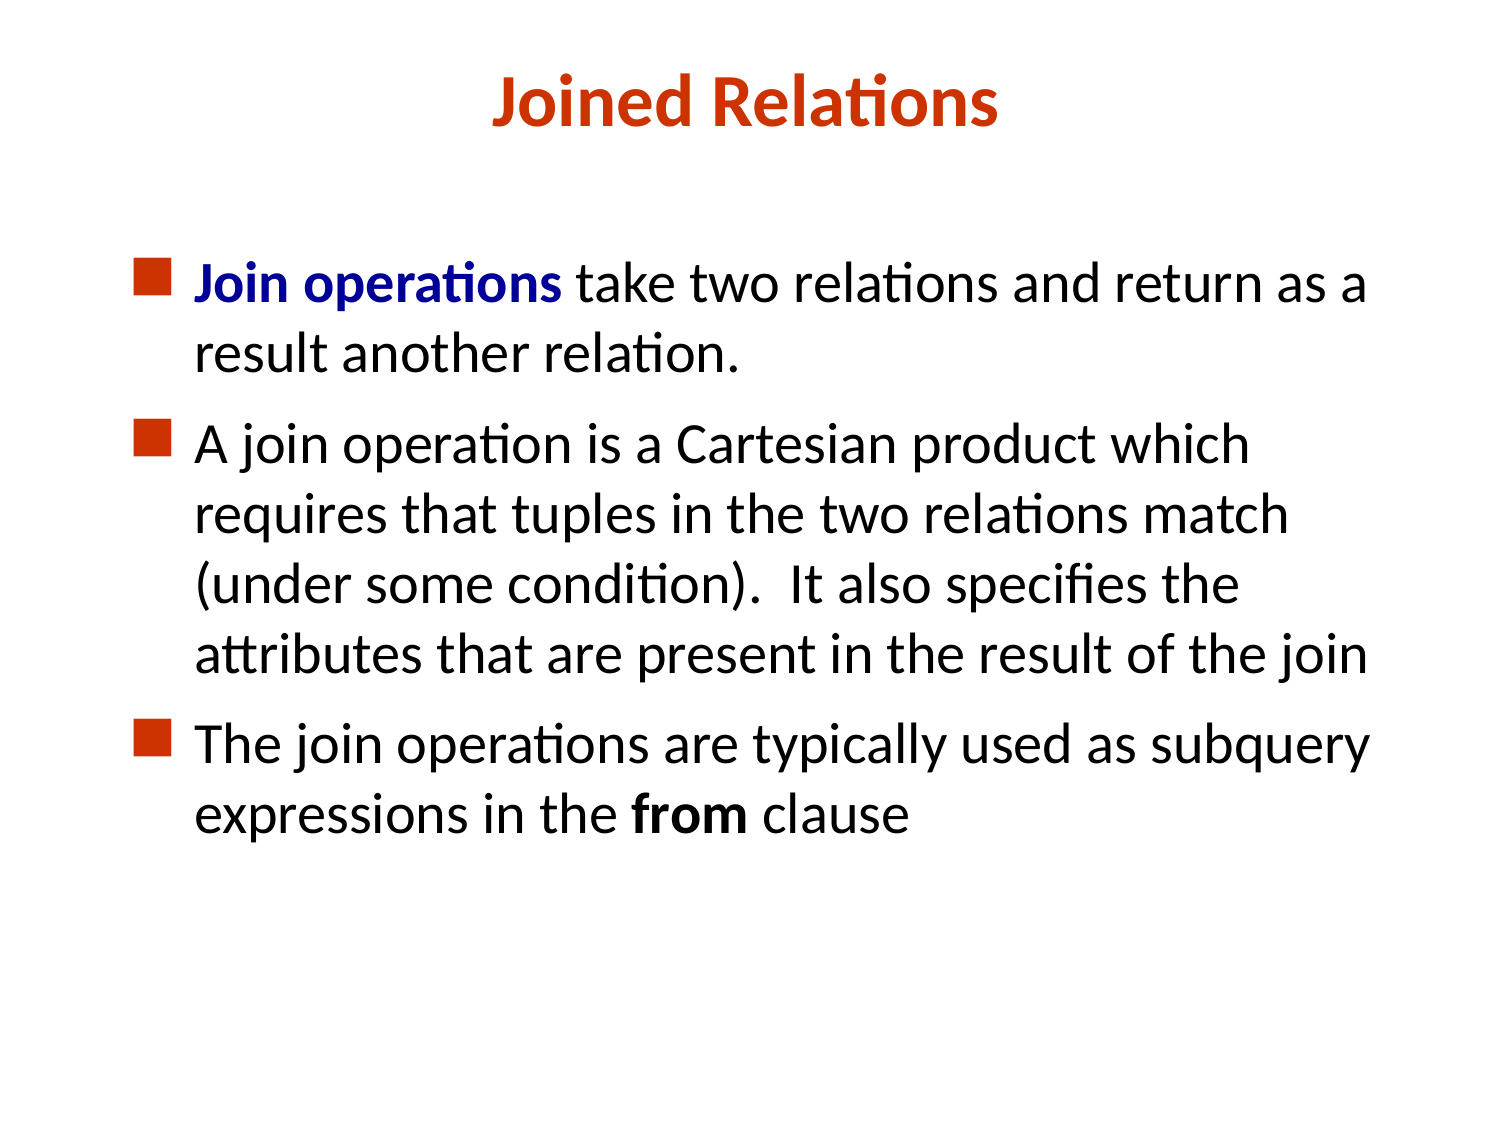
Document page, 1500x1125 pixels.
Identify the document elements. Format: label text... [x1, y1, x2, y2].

list Join operations take two relations and return as a result another relation. A join operation is a Cartesian product which requires that tuples in the two relations match (under some condition). It also specifies the attributes that are present in the result of the join The join operations are typically used as subquery expressions in the from clause [122, 236, 1410, 1065]
title Joined Relations [83, 48, 1410, 150]
